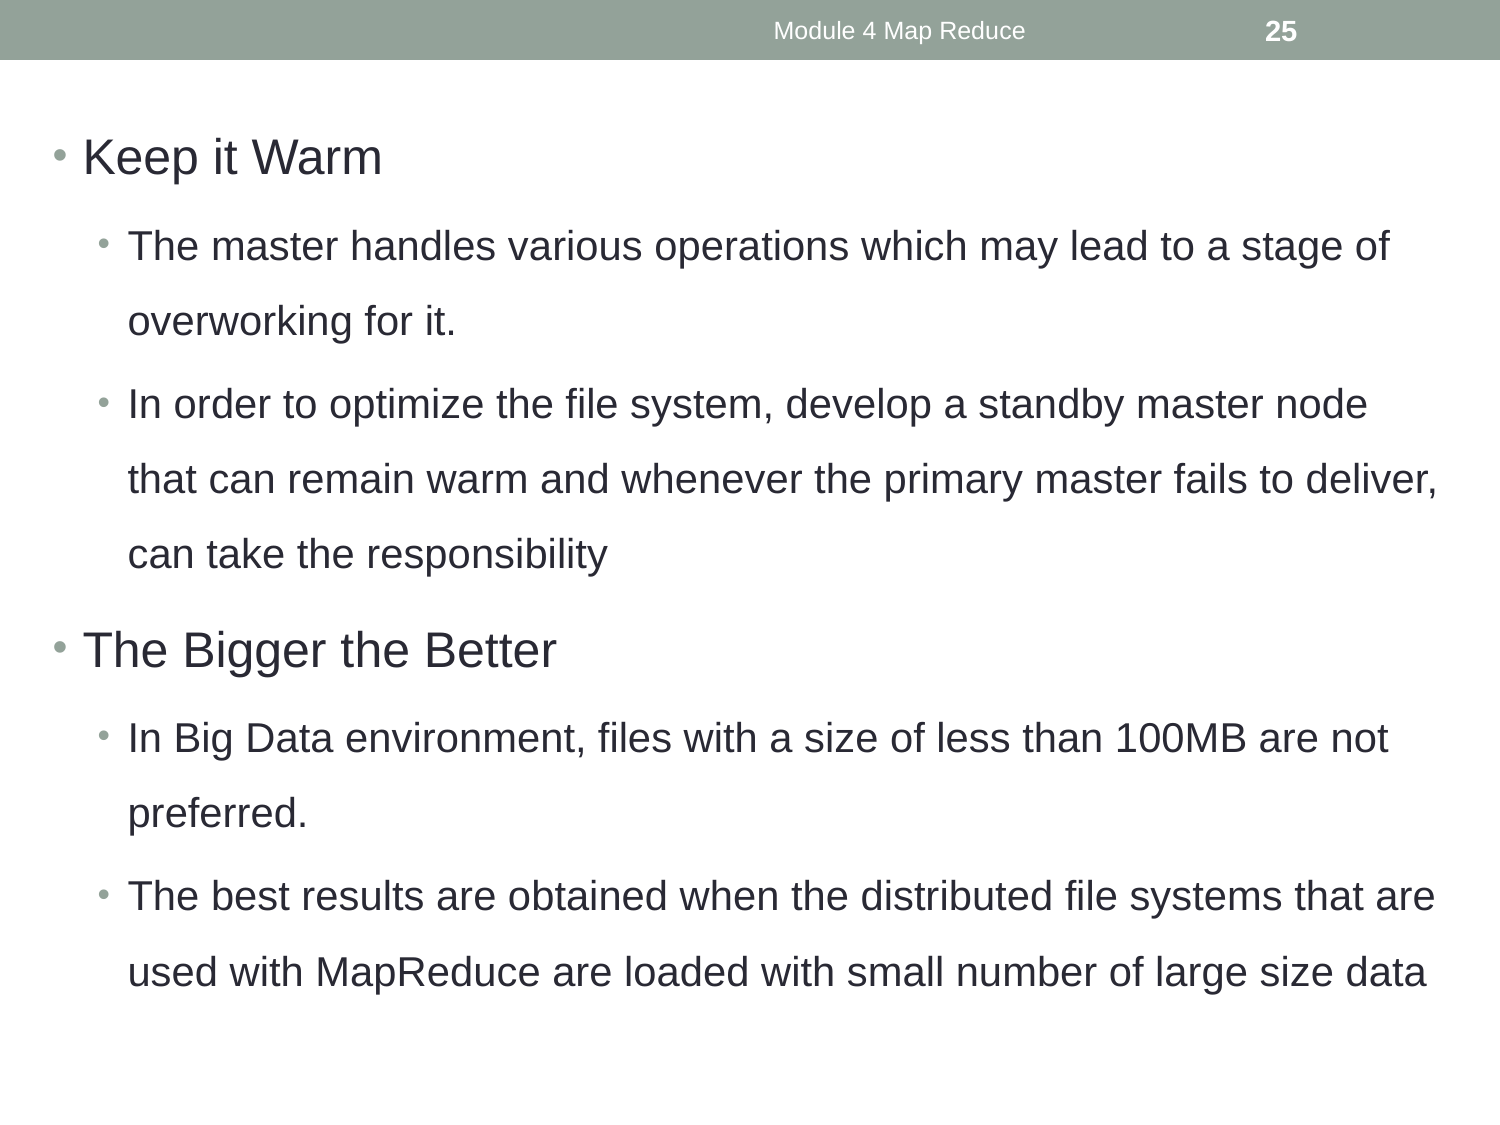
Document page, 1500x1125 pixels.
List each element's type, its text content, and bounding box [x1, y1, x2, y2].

list Keep it Warm The master handles various operations which may lead to a stage of overworking for it. In order to optimize the file system, develop a standby master node that can remain warm and whenever the primary master fails to deliver, can take the responsibility The Bigger the Better In Big Data environment, files with a size of less than 100MB are not preferred. The best results are obtained when the distributed file systems that are used with MapReduce are loaded with small number of large size data [37, 87, 1463, 1050]
footer Module 4 Map Reduce [562, 3, 1238, 57]
slide_number 25 [1250, 3, 1425, 57]
